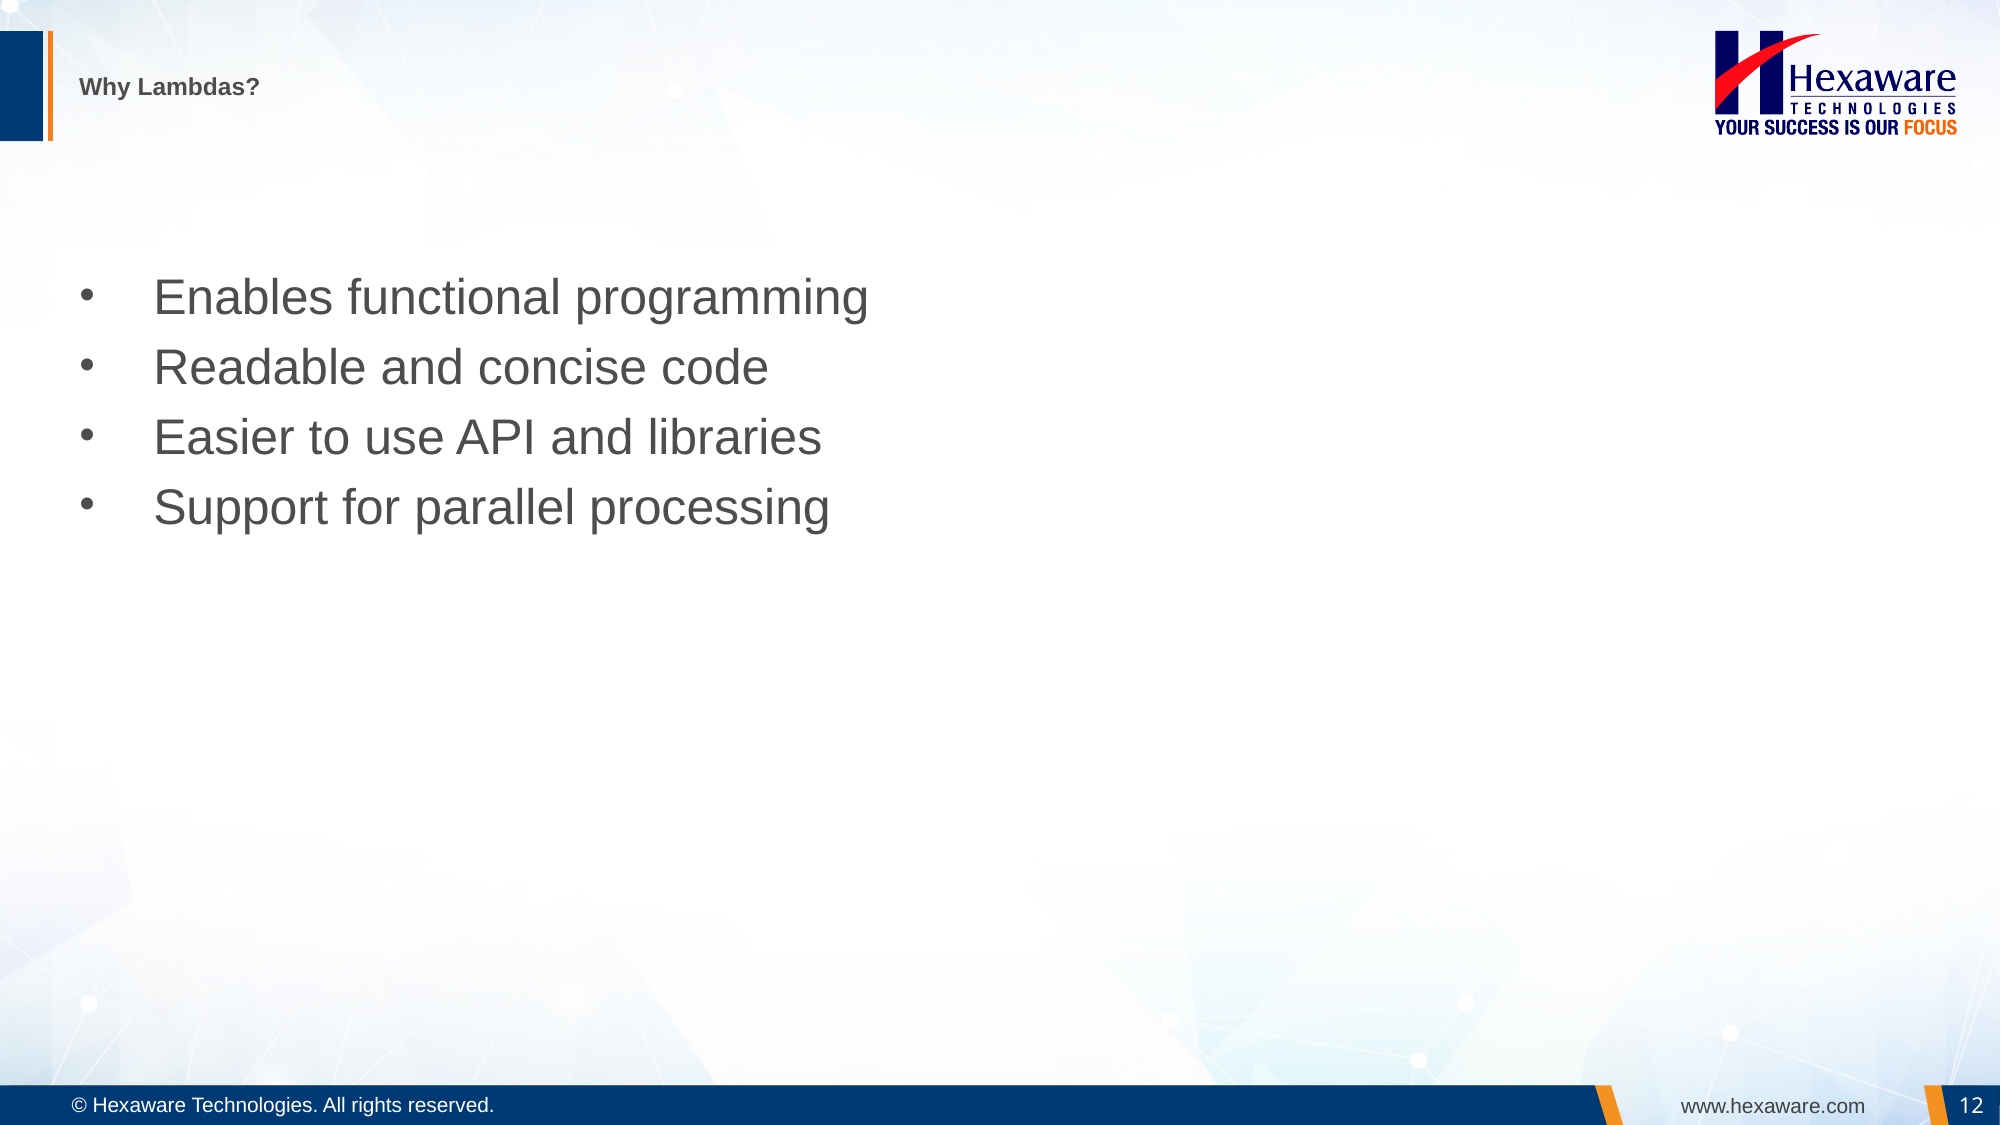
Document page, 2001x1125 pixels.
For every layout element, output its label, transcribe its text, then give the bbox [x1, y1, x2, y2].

picture [0, 0, 2000, 1125]
title Why Lambdas? [67, 35, 1518, 136]
list Enables functional programming Readable and concise code Easier to use API and libraries Support for parallel processing [67, 258, 1933, 1062]
